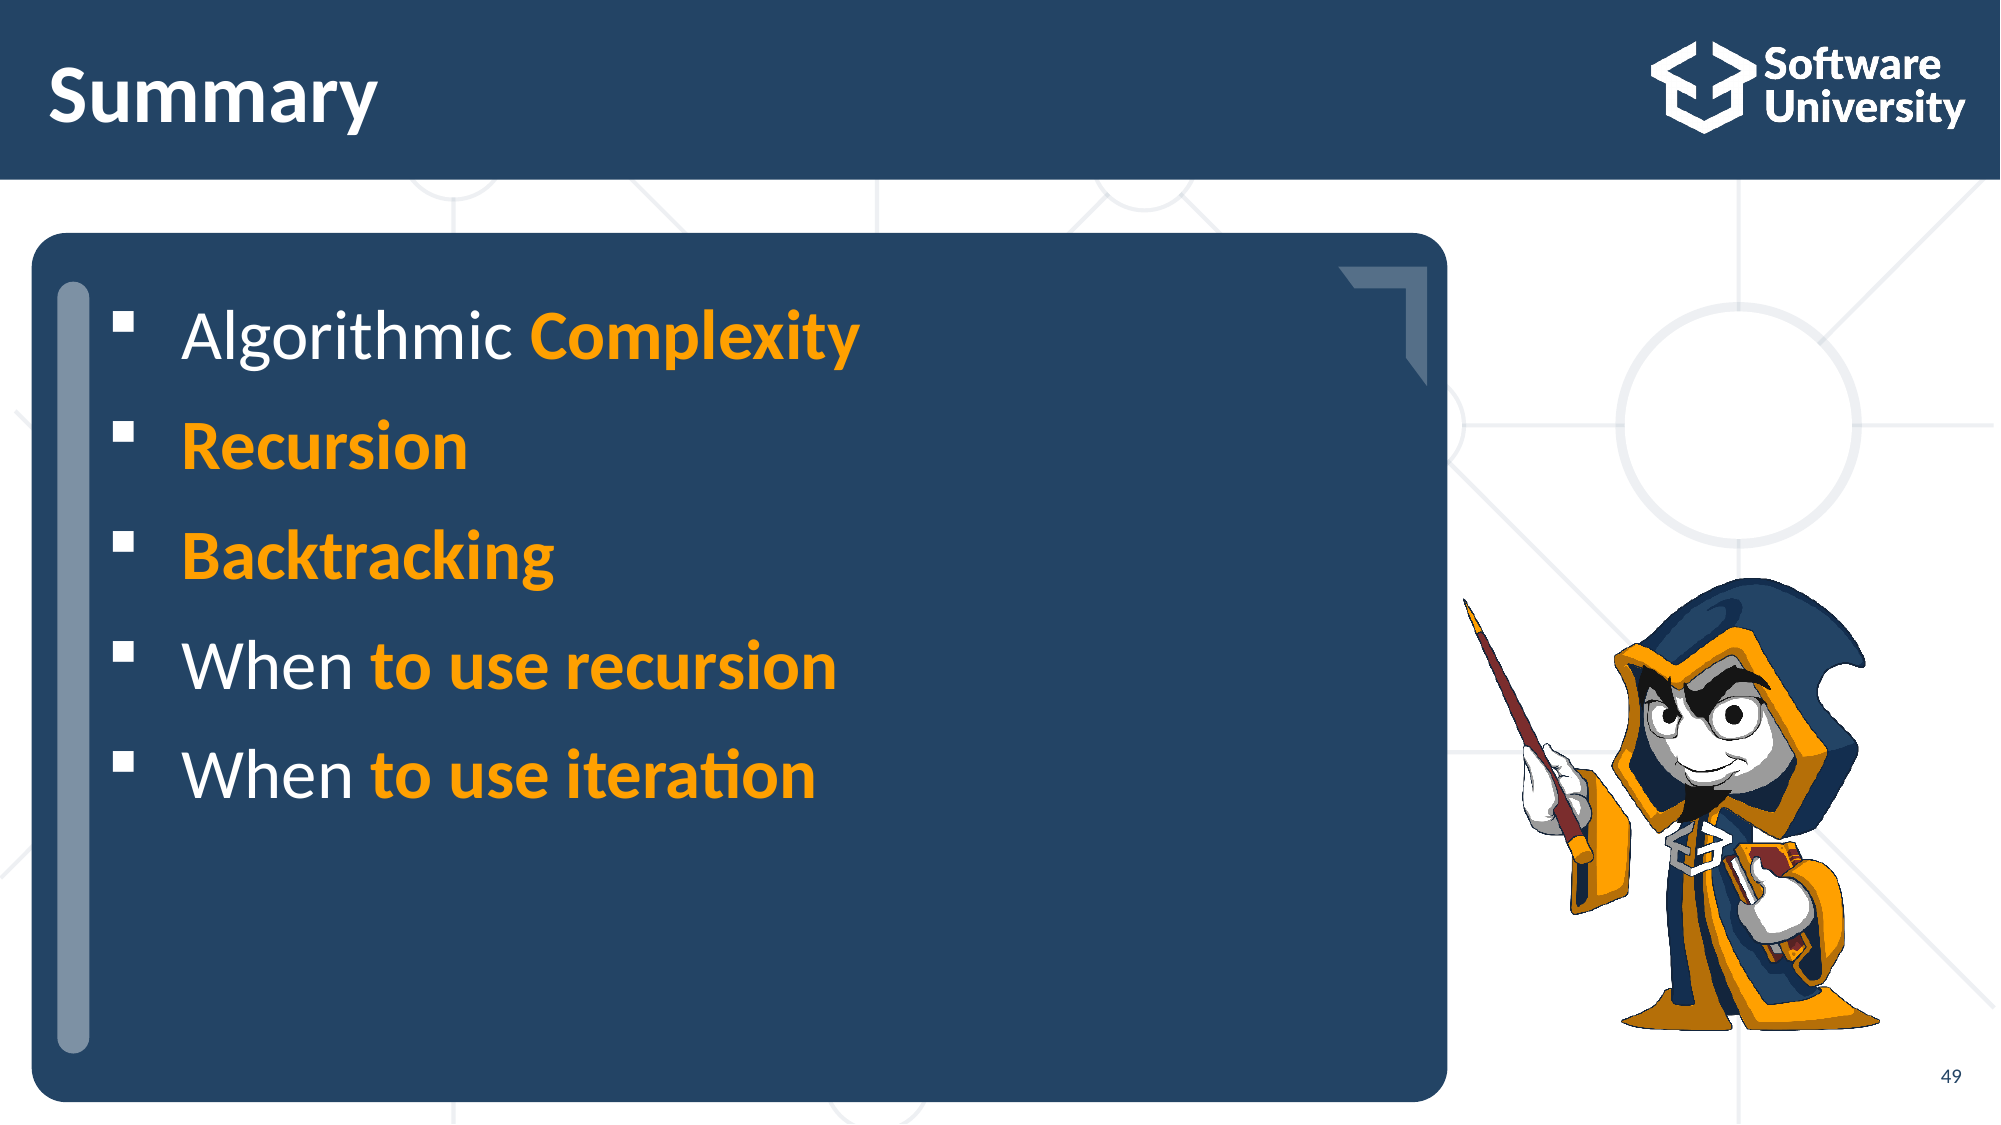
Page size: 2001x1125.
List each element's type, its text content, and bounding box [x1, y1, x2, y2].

picture [1651, 41, 1966, 134]
slide_number 49 [1897, 1049, 1968, 1101]
title Summary [31, 16, 1591, 162]
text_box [31, 232, 1448, 1103]
picture [1447, 537, 1921, 1050]
list … … … [31, 196, 1970, 1050]
